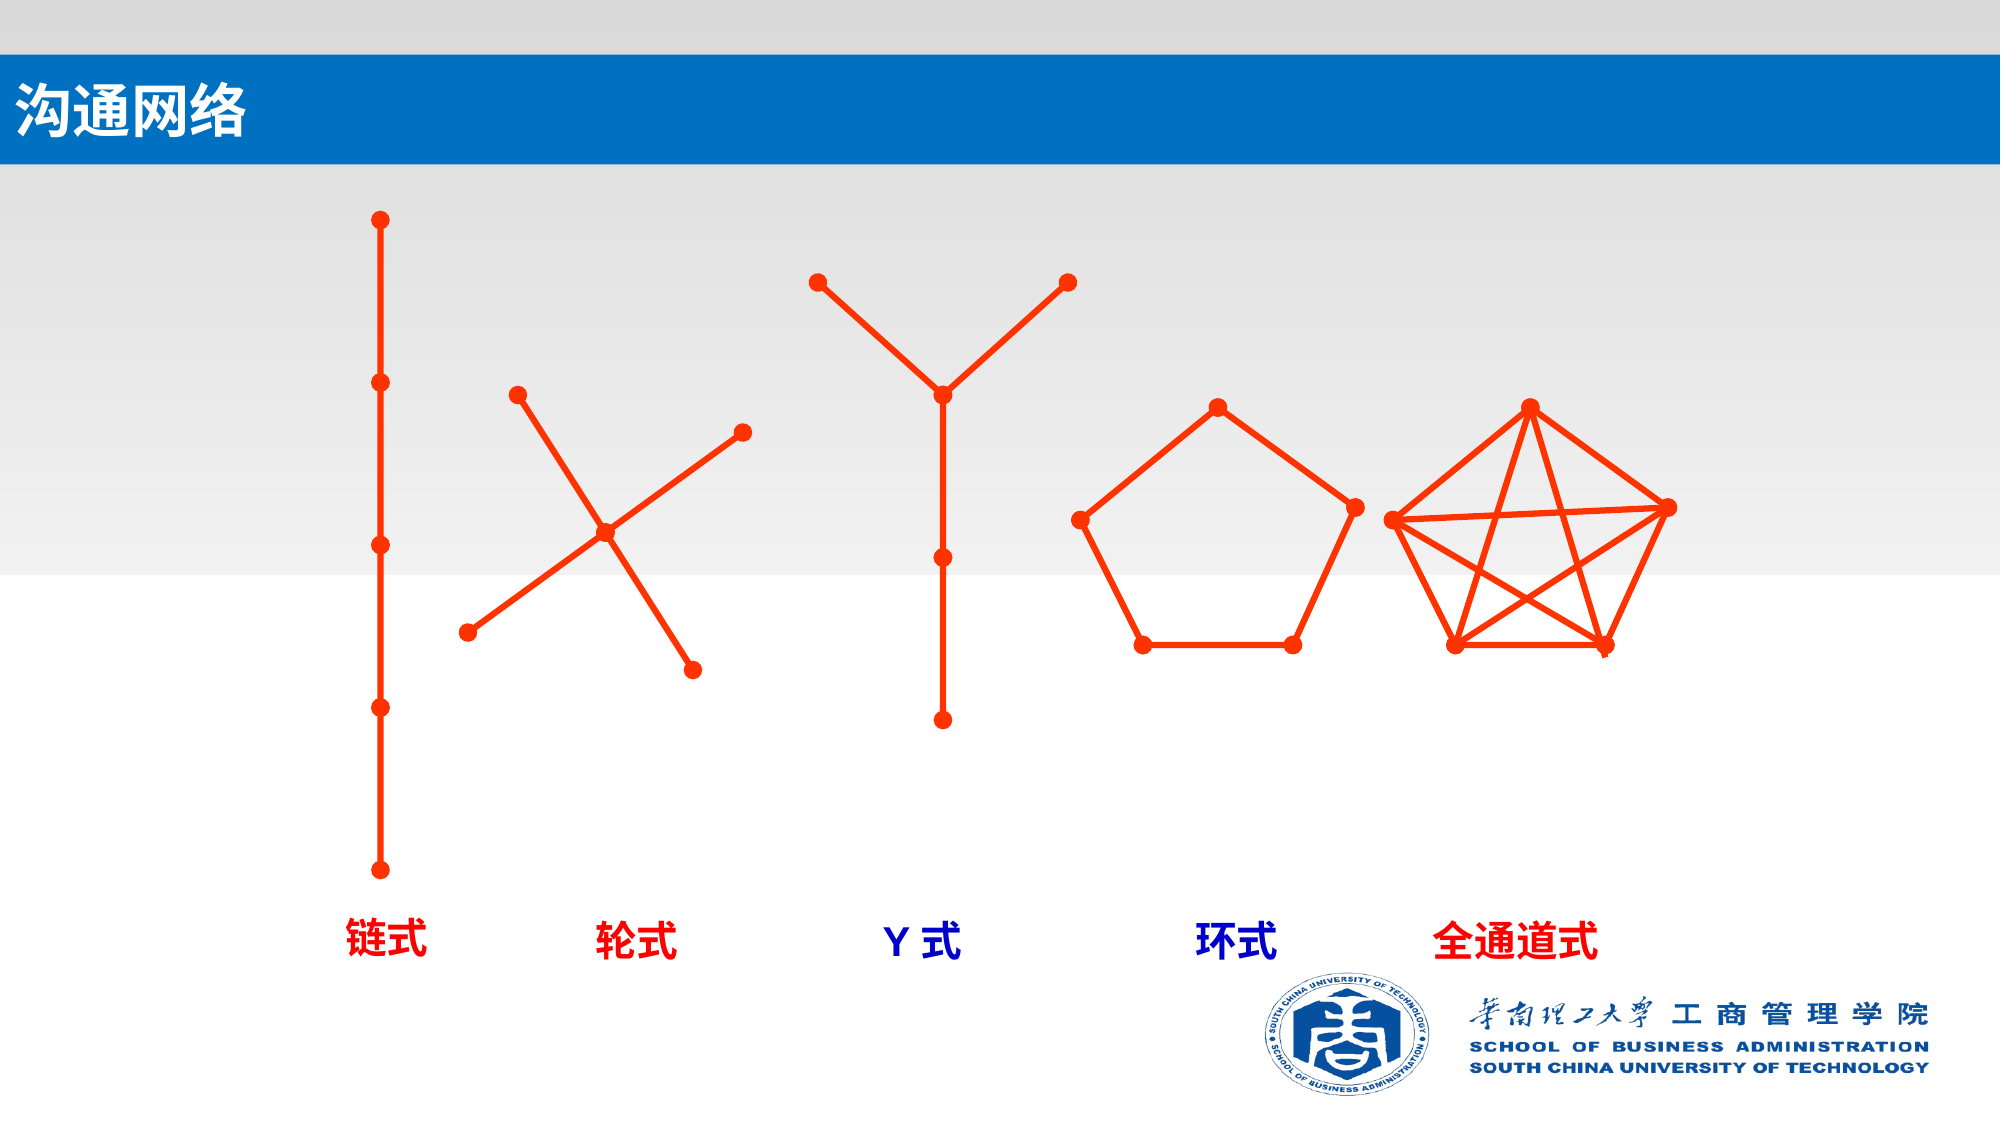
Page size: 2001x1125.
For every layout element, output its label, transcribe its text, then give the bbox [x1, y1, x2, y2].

picture [1241, 941, 1961, 1125]
text_box [936, 551, 950, 727]
text_box [1395, 526, 1462, 652]
text_box Y式 [867, 907, 1018, 973]
text_box [811, 276, 938, 391]
text_box [511, 388, 602, 527]
text_box 全通道式 [1417, 907, 1656, 973]
text_box 链式 [330, 904, 481, 970]
text_box 环式 [1180, 907, 1331, 973]
text_box [461, 526, 612, 639]
text_box [1074, 401, 1225, 527]
title 沟通网络 [0, 54, 2000, 165]
text_box [374, 701, 387, 877]
text_box [948, 276, 1074, 391]
text_box [1386, 401, 1537, 527]
text_box [1083, 526, 1150, 652]
text_box 轮式 [580, 907, 731, 973]
text_box [1599, 501, 1675, 652]
text_box [374, 213, 387, 376]
text_box [1286, 501, 1362, 652]
text_box [374, 376, 387, 538]
text_box [936, 388, 950, 551]
text_box [611, 426, 750, 529]
text_box [374, 538, 387, 701]
text_box [608, 538, 700, 677]
